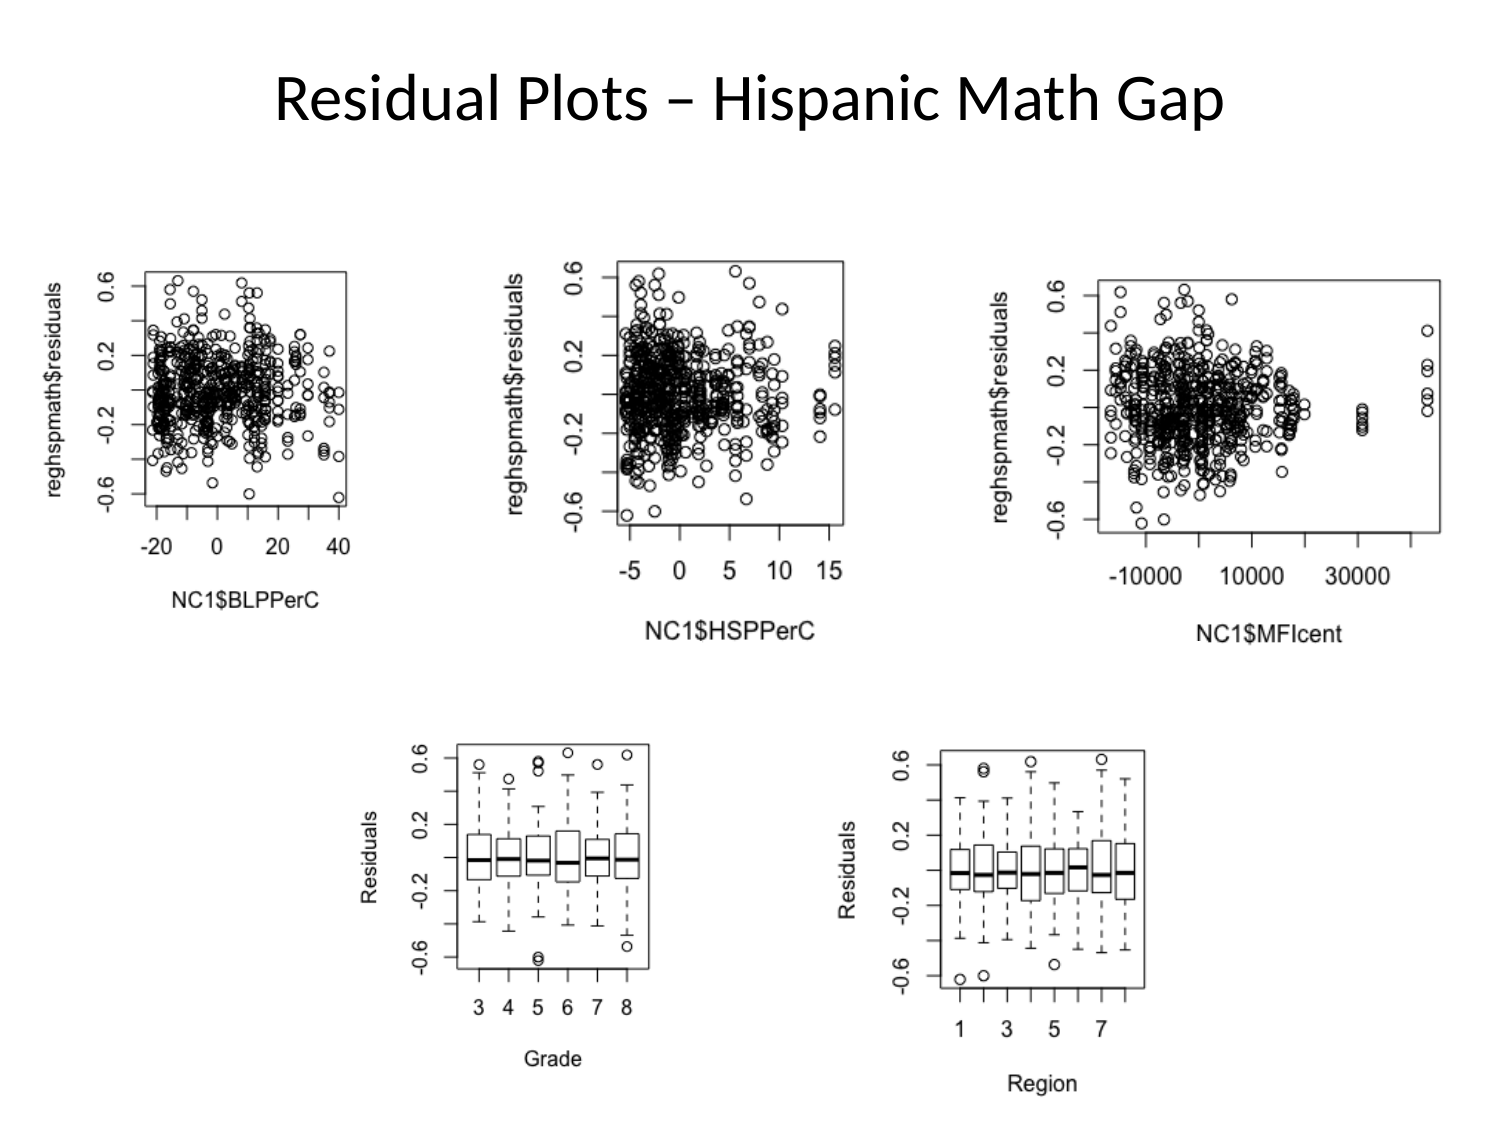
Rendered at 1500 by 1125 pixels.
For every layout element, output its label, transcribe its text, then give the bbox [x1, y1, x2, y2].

picture [37, 140, 1500, 1125]
title Residual Plots – Hispanic Math Gap [75, 0, 1425, 188]
